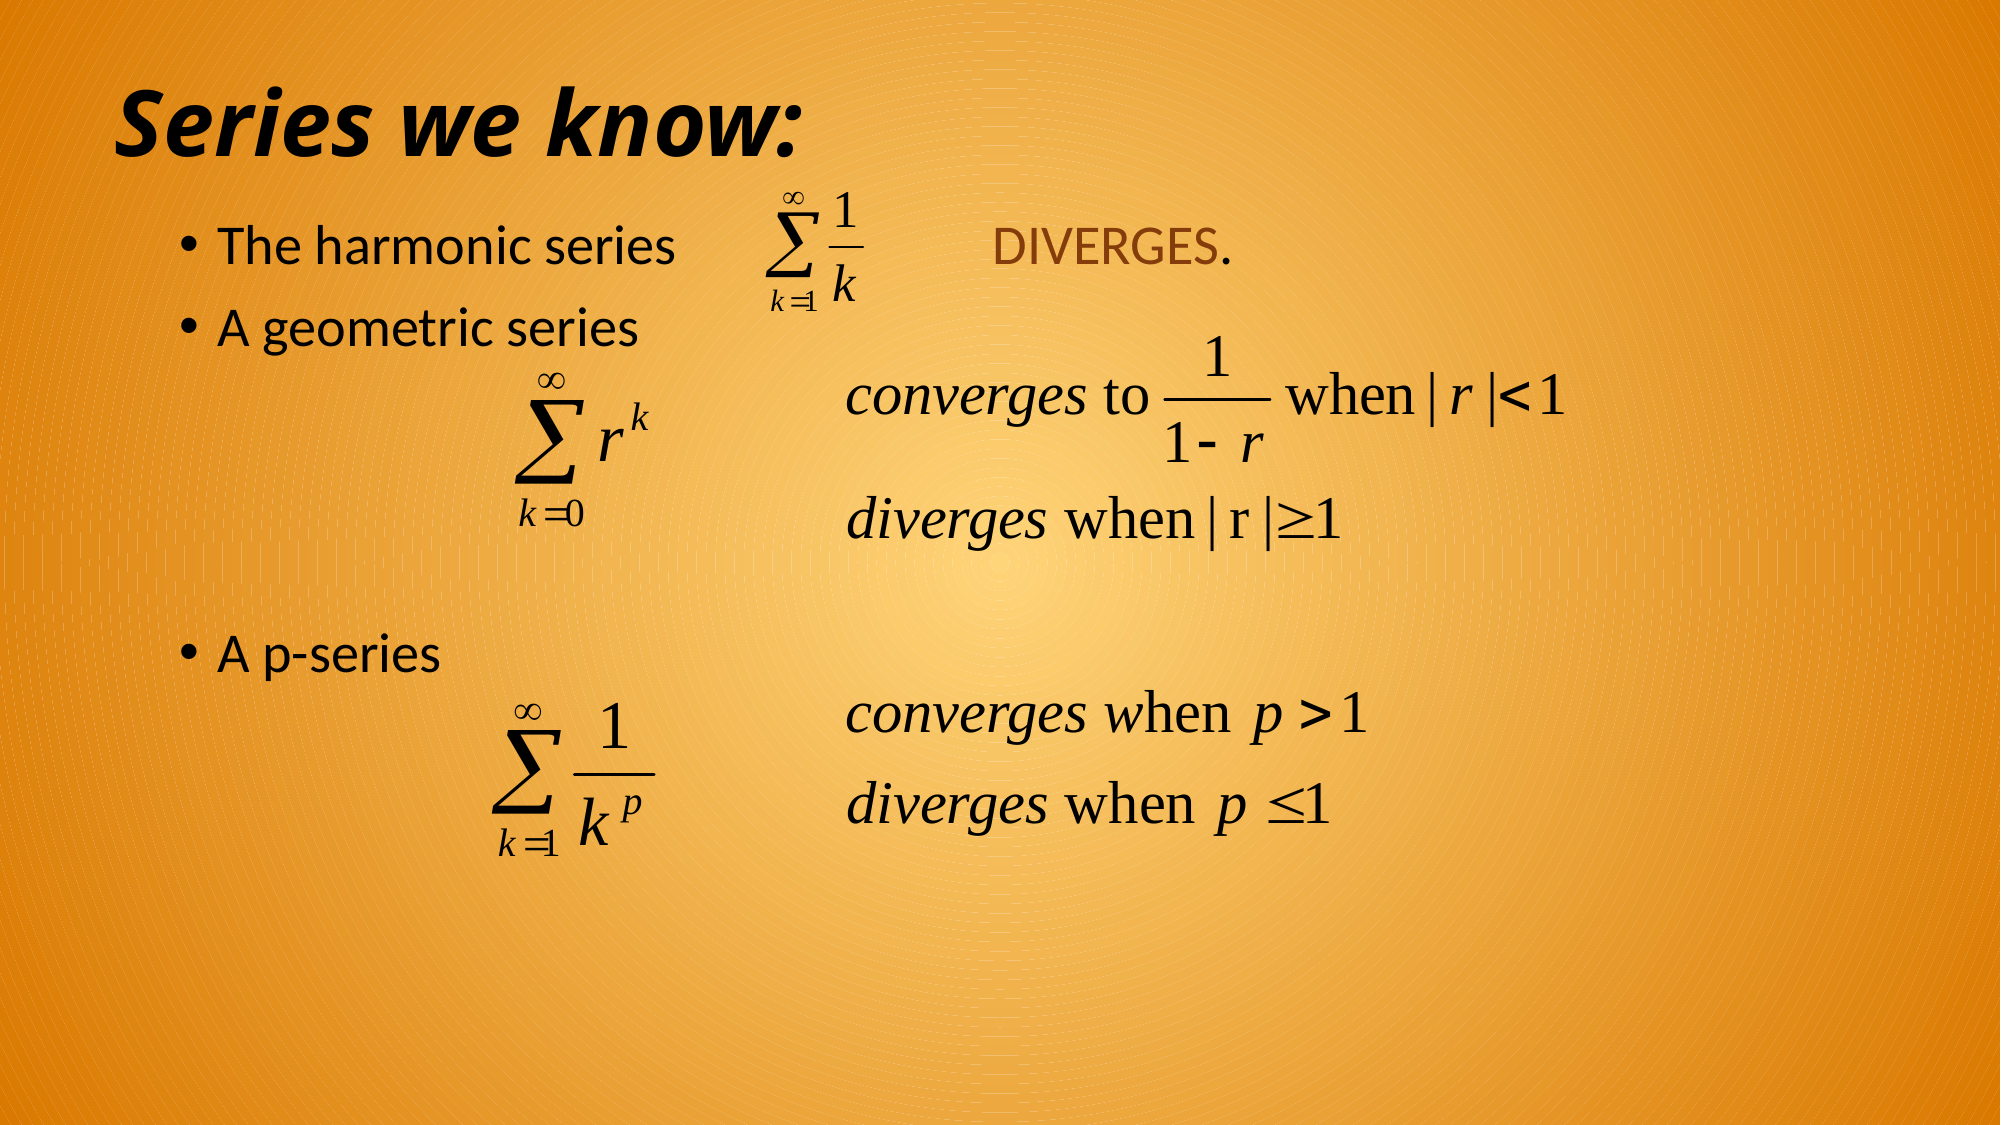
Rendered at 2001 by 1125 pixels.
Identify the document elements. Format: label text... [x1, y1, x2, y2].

list The harmonic series DIVERGES. A geometric series A p-series [164, 208, 1465, 872]
title Series we know: [99, 20, 1750, 233]
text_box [481, 677, 670, 872]
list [504, 347, 671, 542]
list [757, 172, 872, 323]
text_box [837, 320, 1575, 563]
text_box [837, 677, 1373, 850]
